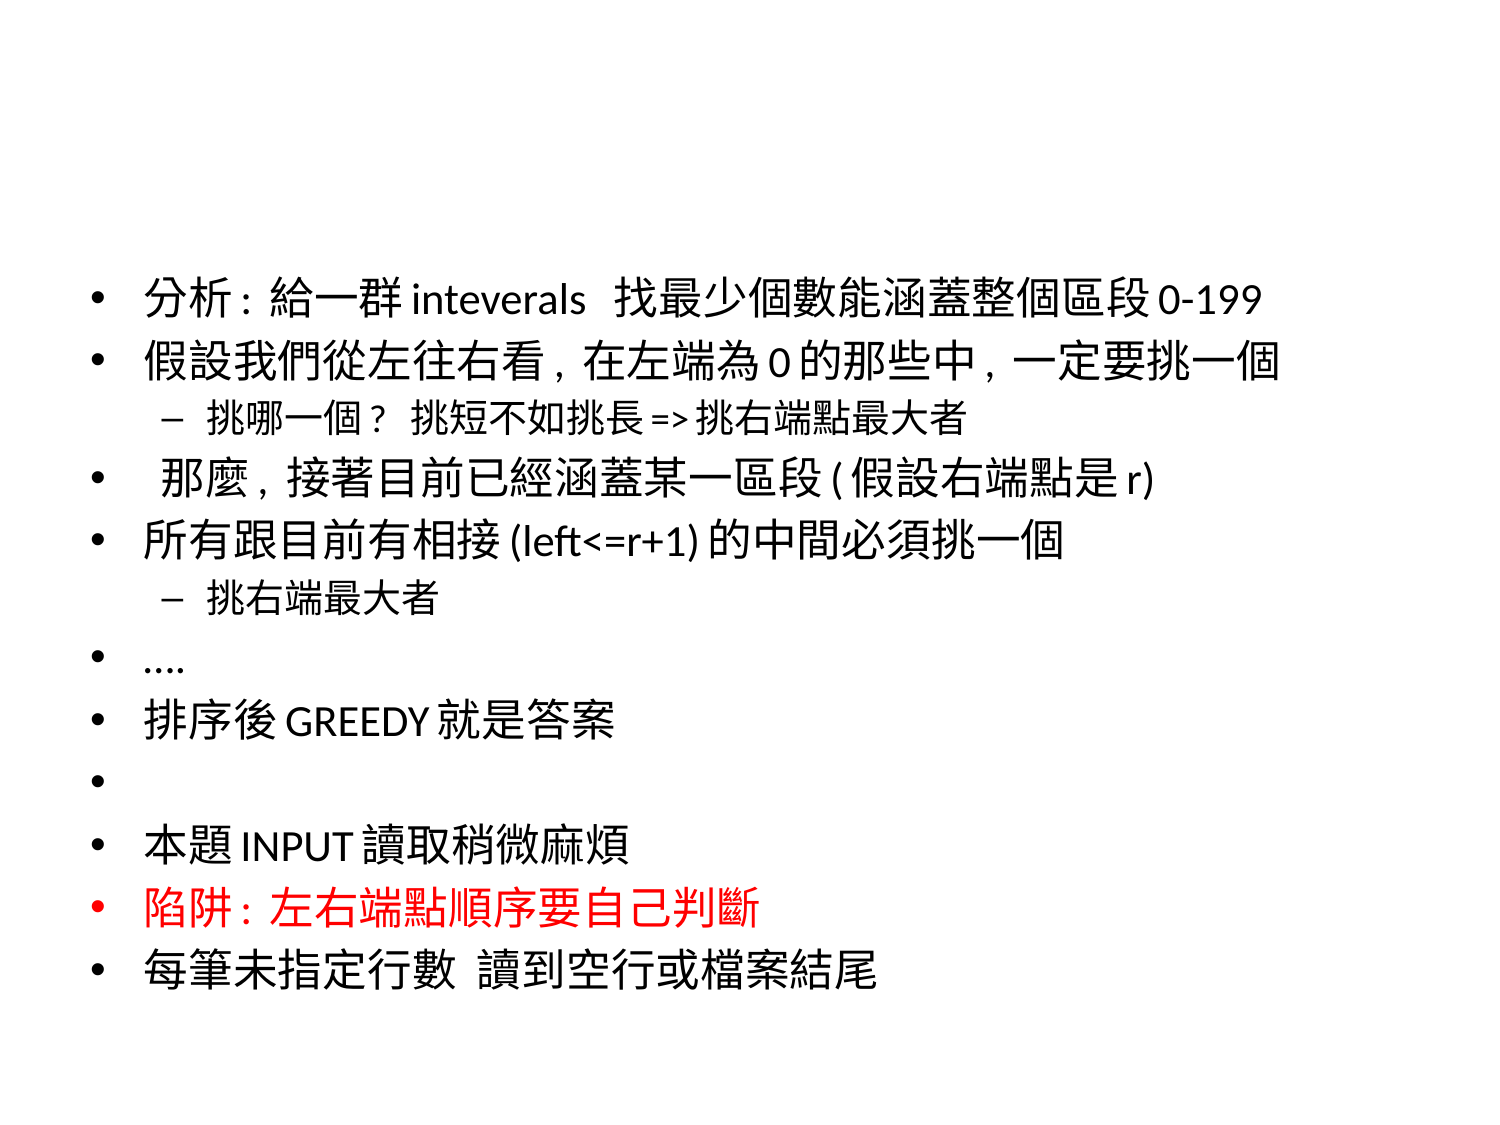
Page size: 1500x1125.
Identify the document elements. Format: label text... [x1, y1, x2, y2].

list 分析: 給一群inteverals 找最少個數能涵蓋整個區段0-199 假設我們從左往右看, 在左端為0的那些中, 一定要挑一個 挑哪一個? 挑短不如挑長=>挑右端點最大者 那麼, 接著目前已經涵蓋某一區段(假設右端點是r) 所有跟目前有相接(left<=r+1)的中間必須挑一個 挑右端最大者 …. 排序後GREEDY就是答案 本題INPUT讀取稍微麻煩 陷阱: 左右端點順序要自己判斷 每筆未指定行數 讀到空行或檔案結尾 [75, 262, 1425, 1005]
